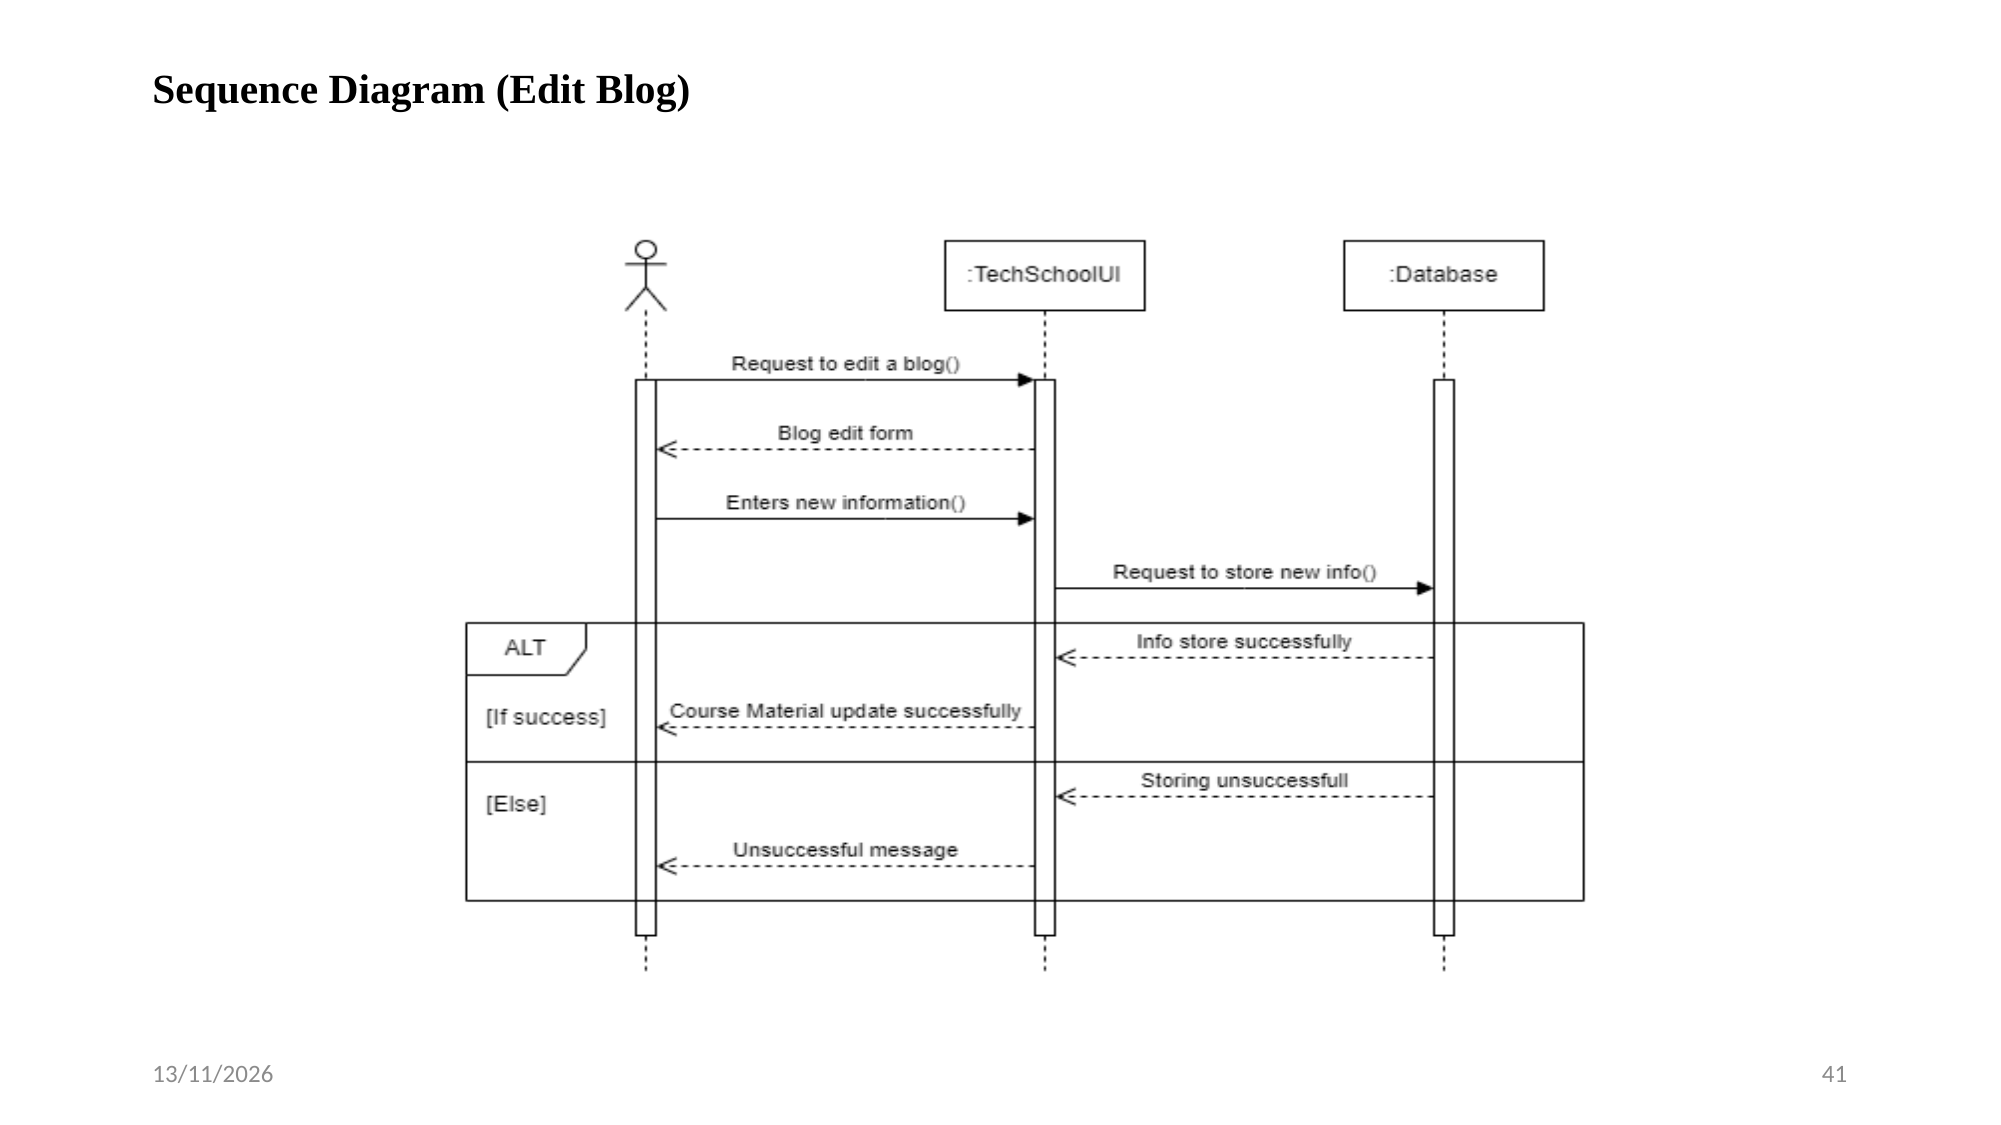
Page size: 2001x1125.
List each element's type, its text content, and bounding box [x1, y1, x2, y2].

picture [422, 182, 1669, 1030]
slide_number 41 [1412, 1042, 1863, 1103]
title Sequence Diagram (Edit Blog) [137, 59, 1863, 120]
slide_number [137, 1042, 588, 1103]
